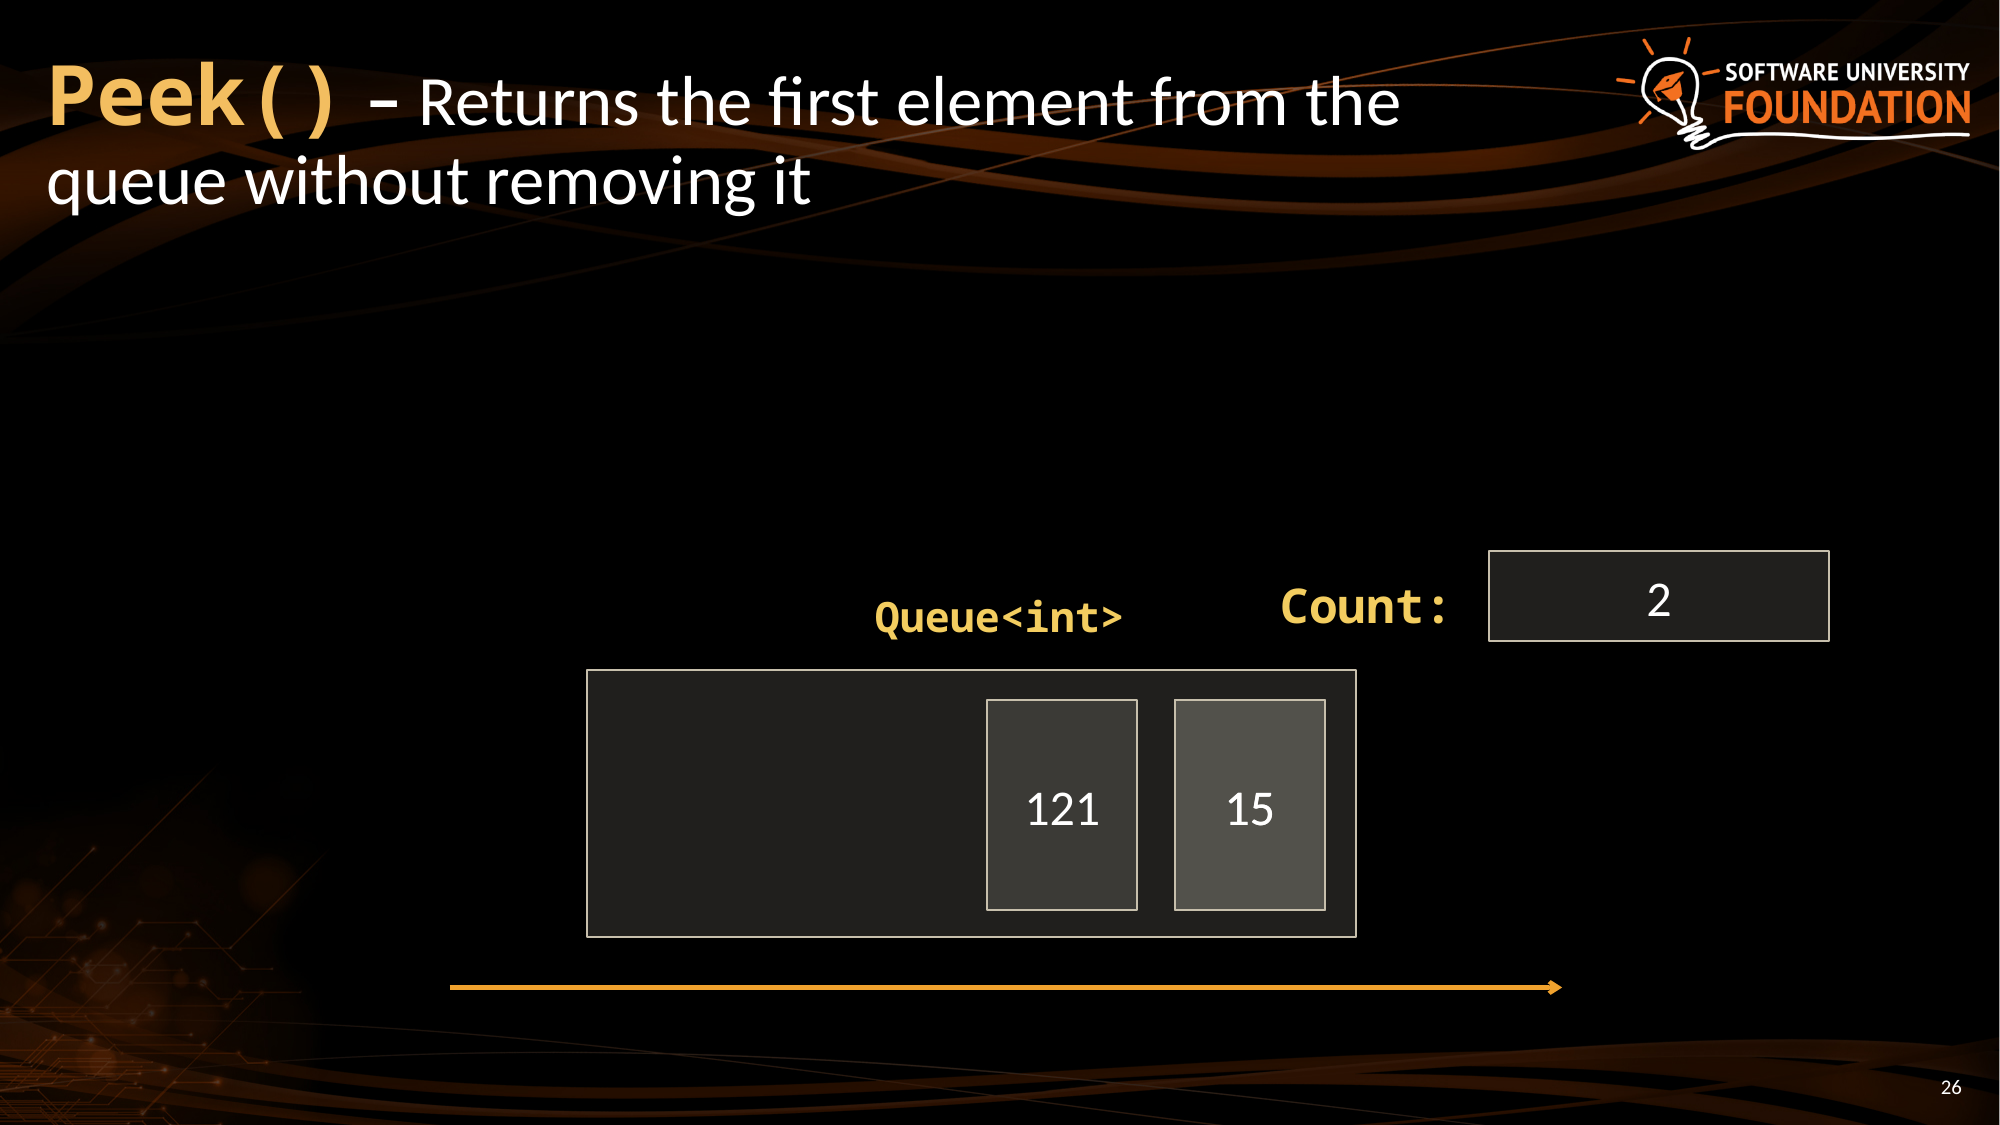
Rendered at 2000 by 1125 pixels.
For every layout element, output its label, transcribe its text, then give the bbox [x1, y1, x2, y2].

text_box Queue<int> [849, 583, 1150, 699]
text_box 121 [987, 699, 1138, 910]
text_box Count: [1178, 565, 1504, 652]
text_box 2 [1488, 550, 1830, 641]
title Peek() – Returns the first element from the queue without removing it [28, 45, 1600, 229]
text_box 15 [1174, 700, 1325, 911]
text_box [587, 670, 1356, 938]
slide_number 26 [1897, 1070, 1968, 1103]
picture [0, 0, 2000, 1125]
